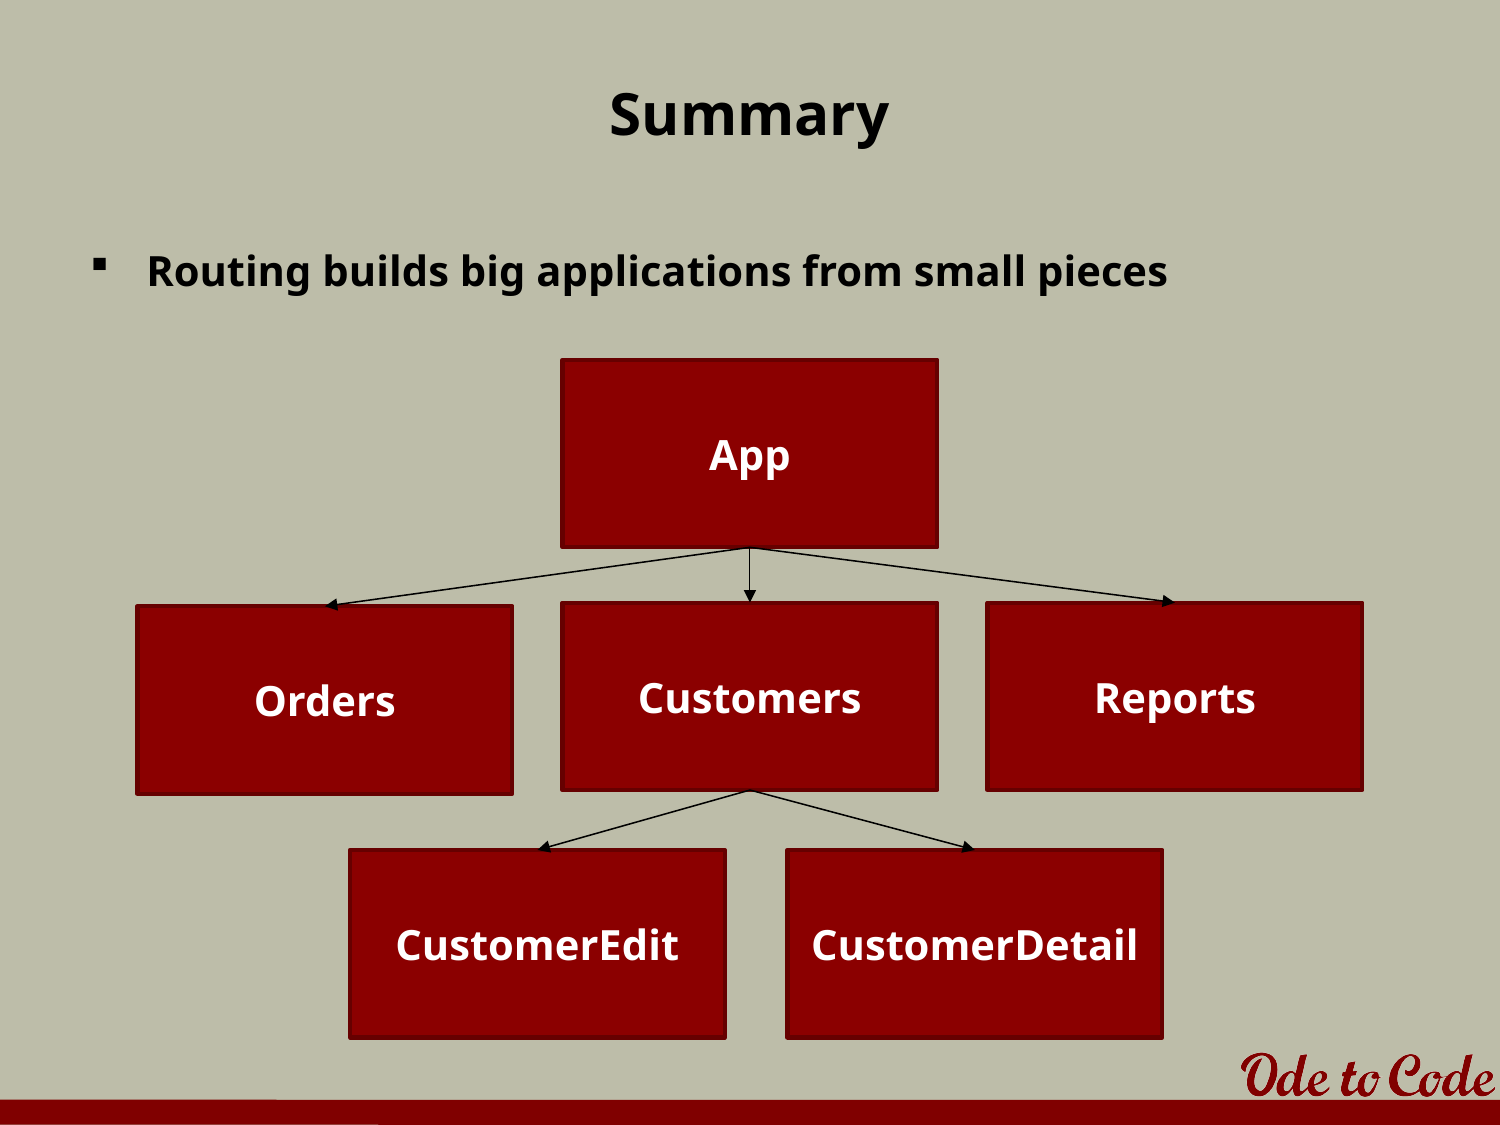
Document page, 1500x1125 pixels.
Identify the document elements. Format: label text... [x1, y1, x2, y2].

list Routing builds big applications from small pieces [74, 237, 1426, 976]
text_box CustomerEdit [348, 848, 727, 1040]
title Summary [74, 49, 1426, 176]
text_box App [560, 358, 939, 546]
text_box Reports [985, 601, 1364, 792]
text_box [749, 547, 1175, 603]
text_box CustomerDetail [785, 848, 1164, 1040]
picture [1187, 975, 1500, 1125]
text_box Customers [560, 611, 939, 789]
text_box Orders [135, 604, 514, 796]
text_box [749, 790, 975, 850]
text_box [324, 547, 748, 607]
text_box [537, 790, 748, 850]
